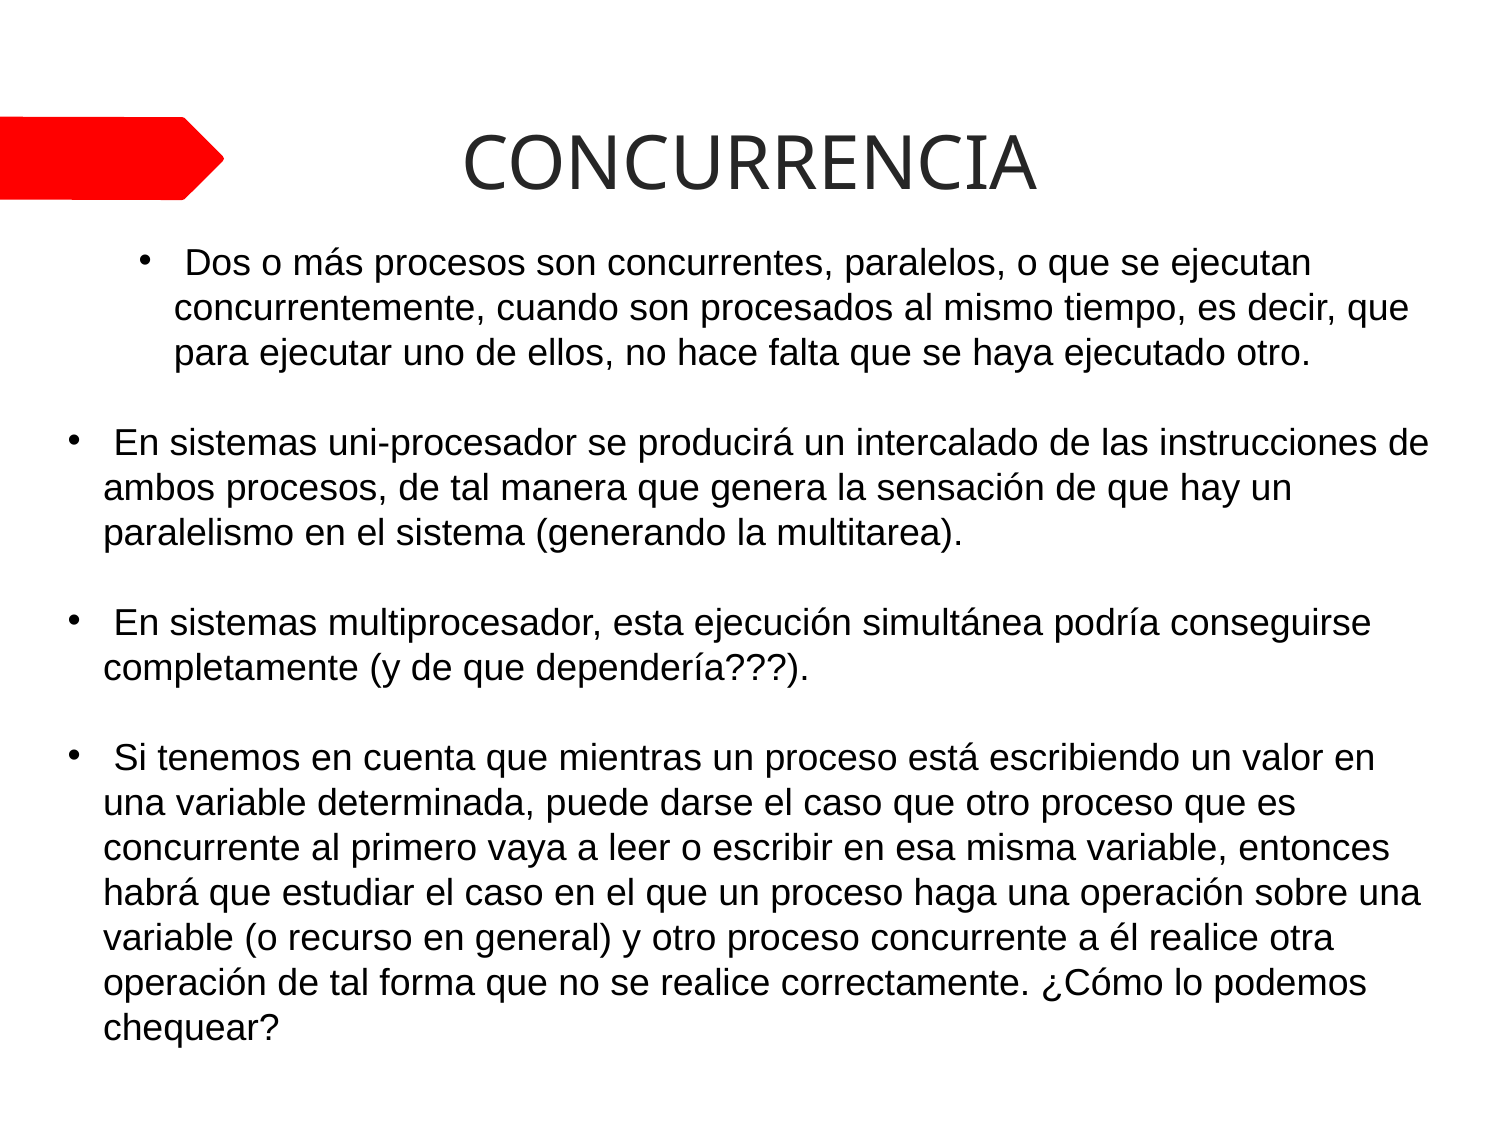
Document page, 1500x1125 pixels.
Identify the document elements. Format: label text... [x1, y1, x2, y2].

text_box Dos o más procesos son concurrentes, paralelos, o que se ejecutan concurrentemente, cuando son procesados al mismo tiempo, es decir, que para ejecutar uno de ellos, no hace falta que se haya ejecutado otro. En sistemas uni-procesador se producirá un intercalado de las instrucciones de ambos procesos, de tal manera que genera la sensación de que hay un paralelismo en el sistema (generando la multitarea). En sistemas multiprocesador, esta ejecución simultánea podría conseguirse completamente (y de que dependería???). Si tenemos en cuenta que mientras un proceso está escribiendo un valor en una variable determinada, puede darse el caso que otro proceso que es concurrente al primero vaya a leer o escribir en esa misma variable, entonces habrá que estudiar el caso en el que un proceso haga una operación sobre una variable (o recurso en general) y otro proceso concurrente a él realice otra operación de tal forma que no se realice correctamente. ¿Cómo lo podemos chequear? [52, 230, 1448, 1055]
title CONCURRENCIA [337, 99, 1163, 208]
